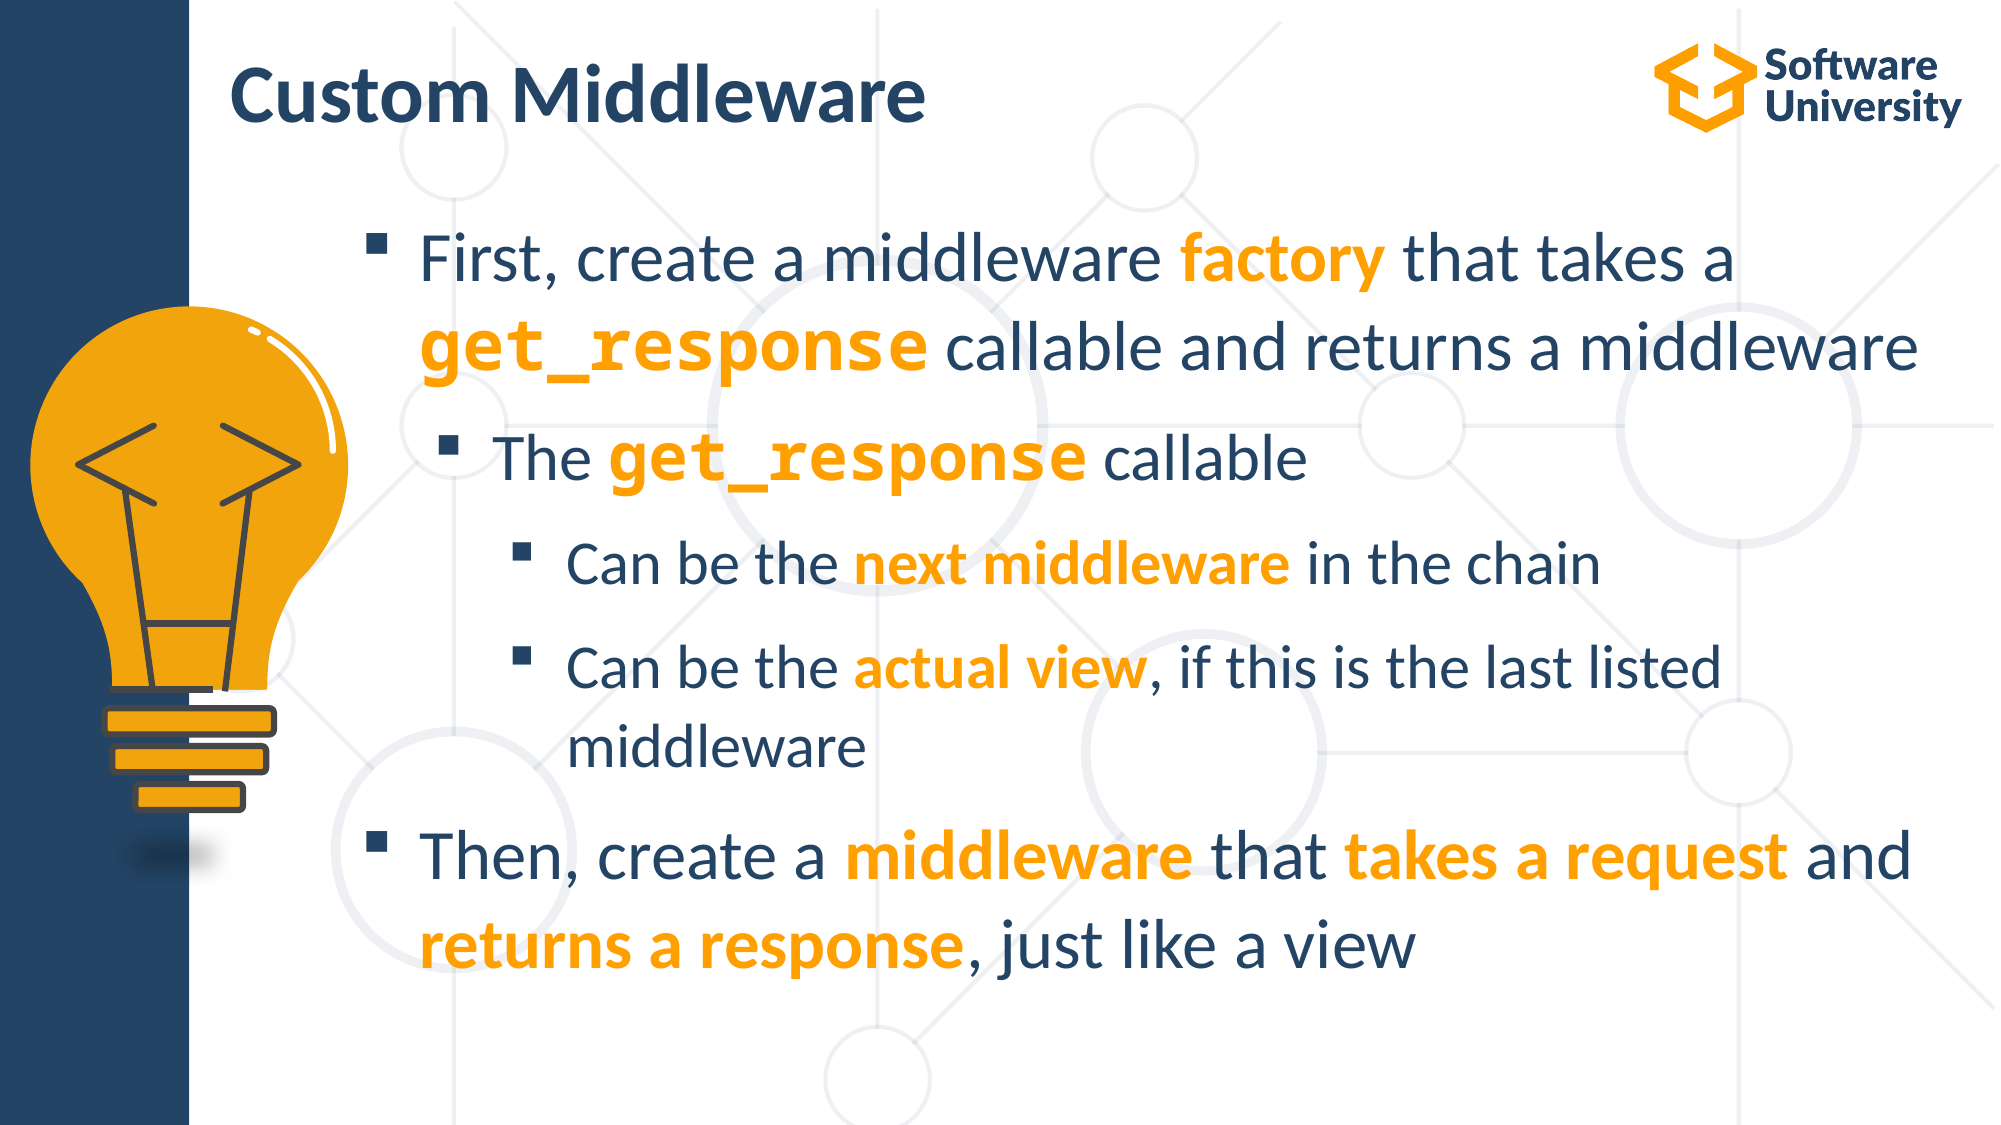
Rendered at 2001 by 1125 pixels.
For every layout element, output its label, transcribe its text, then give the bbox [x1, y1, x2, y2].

list First, create a middleware factory that takes a get_response callable and returns a middleware The get_response callable Can be the next middleware in the chain Can be the actual view, if this is the last listed middleware Then, create a middleware that takes a request and returns a response, just like a view [342, 200, 1979, 1111]
title Custom Middleware [212, 16, 1628, 162]
picture [1641, 31, 1973, 145]
